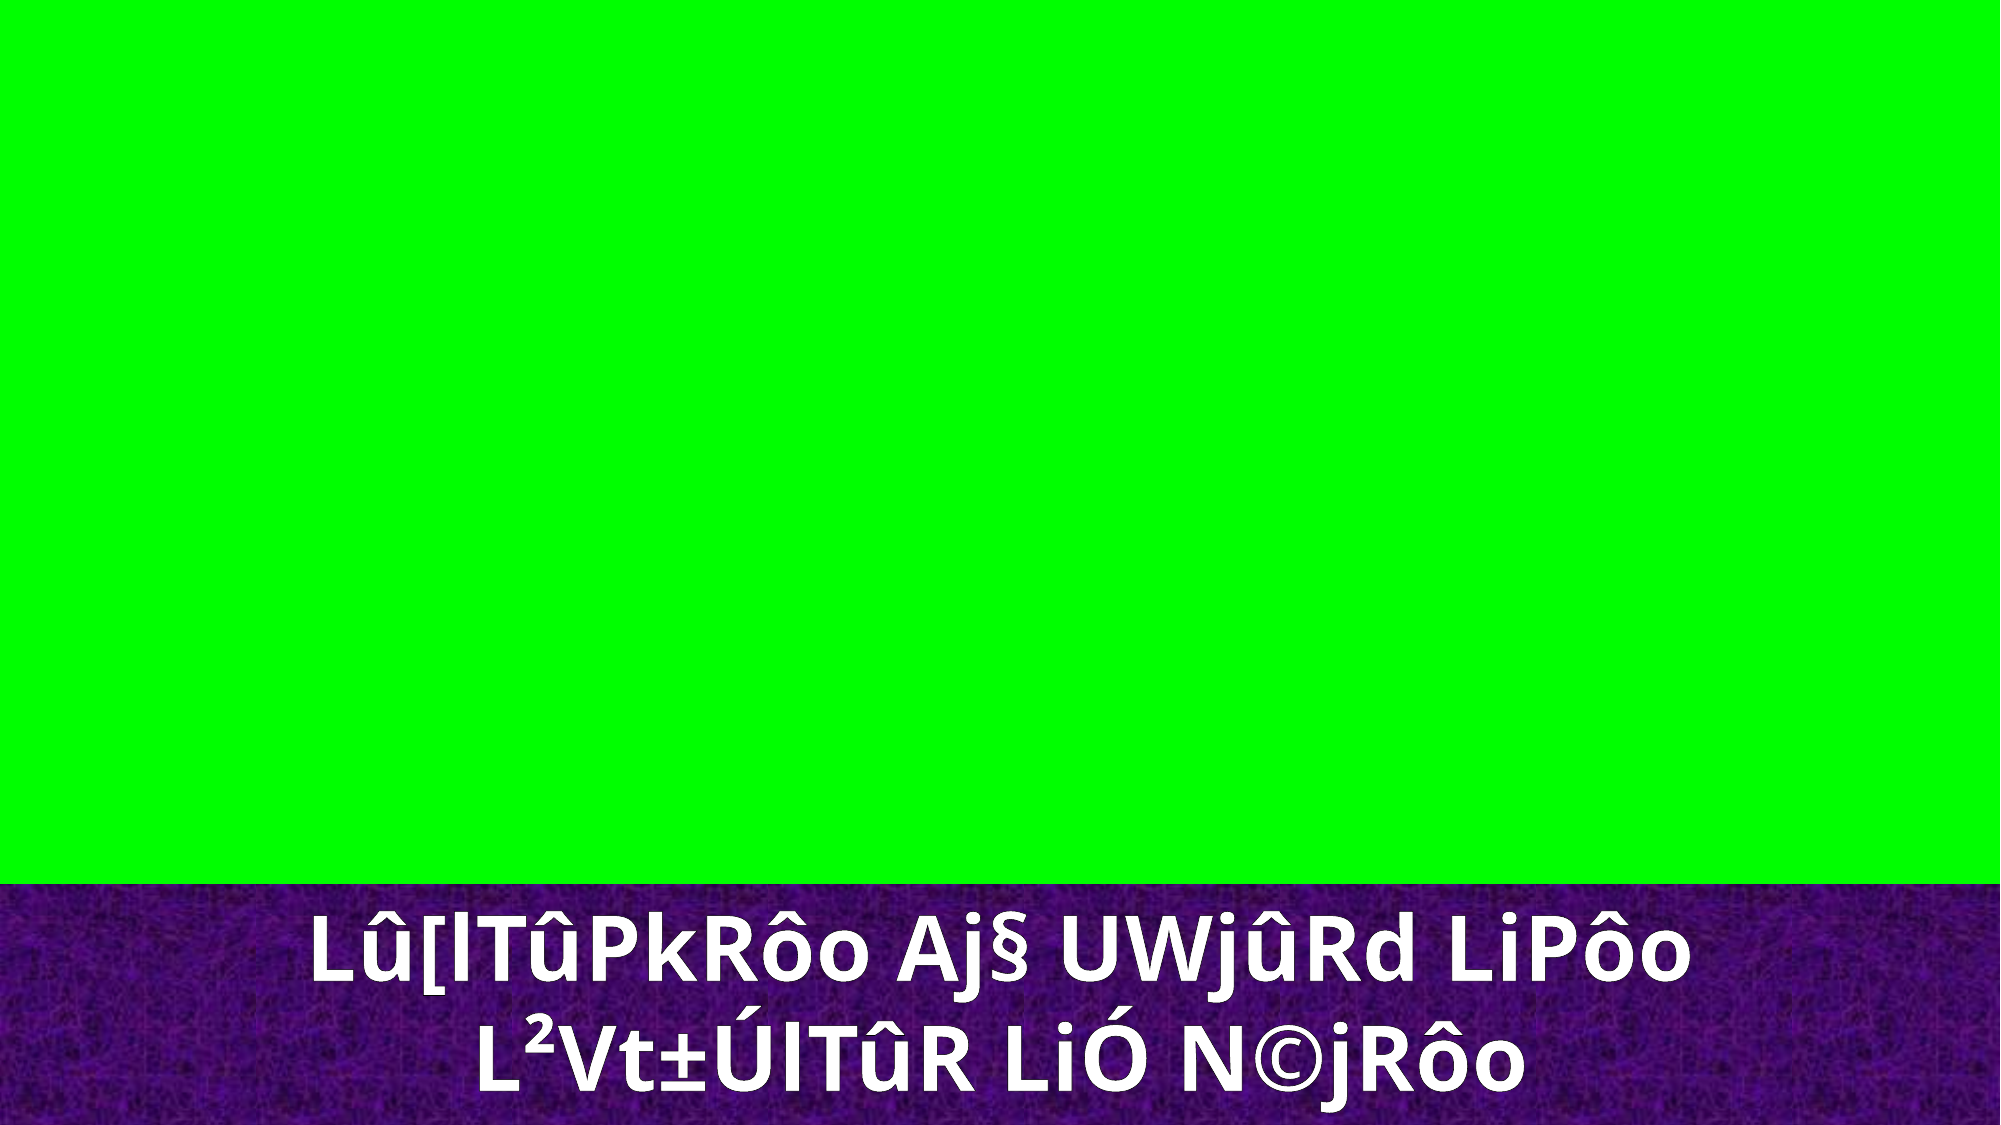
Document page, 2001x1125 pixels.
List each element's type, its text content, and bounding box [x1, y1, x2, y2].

text_box Lû[lTûPkRôo Aj§ UWjûRd LiPôo L²Vt±ÚlTûR LiÓ N©jRôo [75, 882, 1925, 1117]
text_box [0, 884, 2000, 1125]
